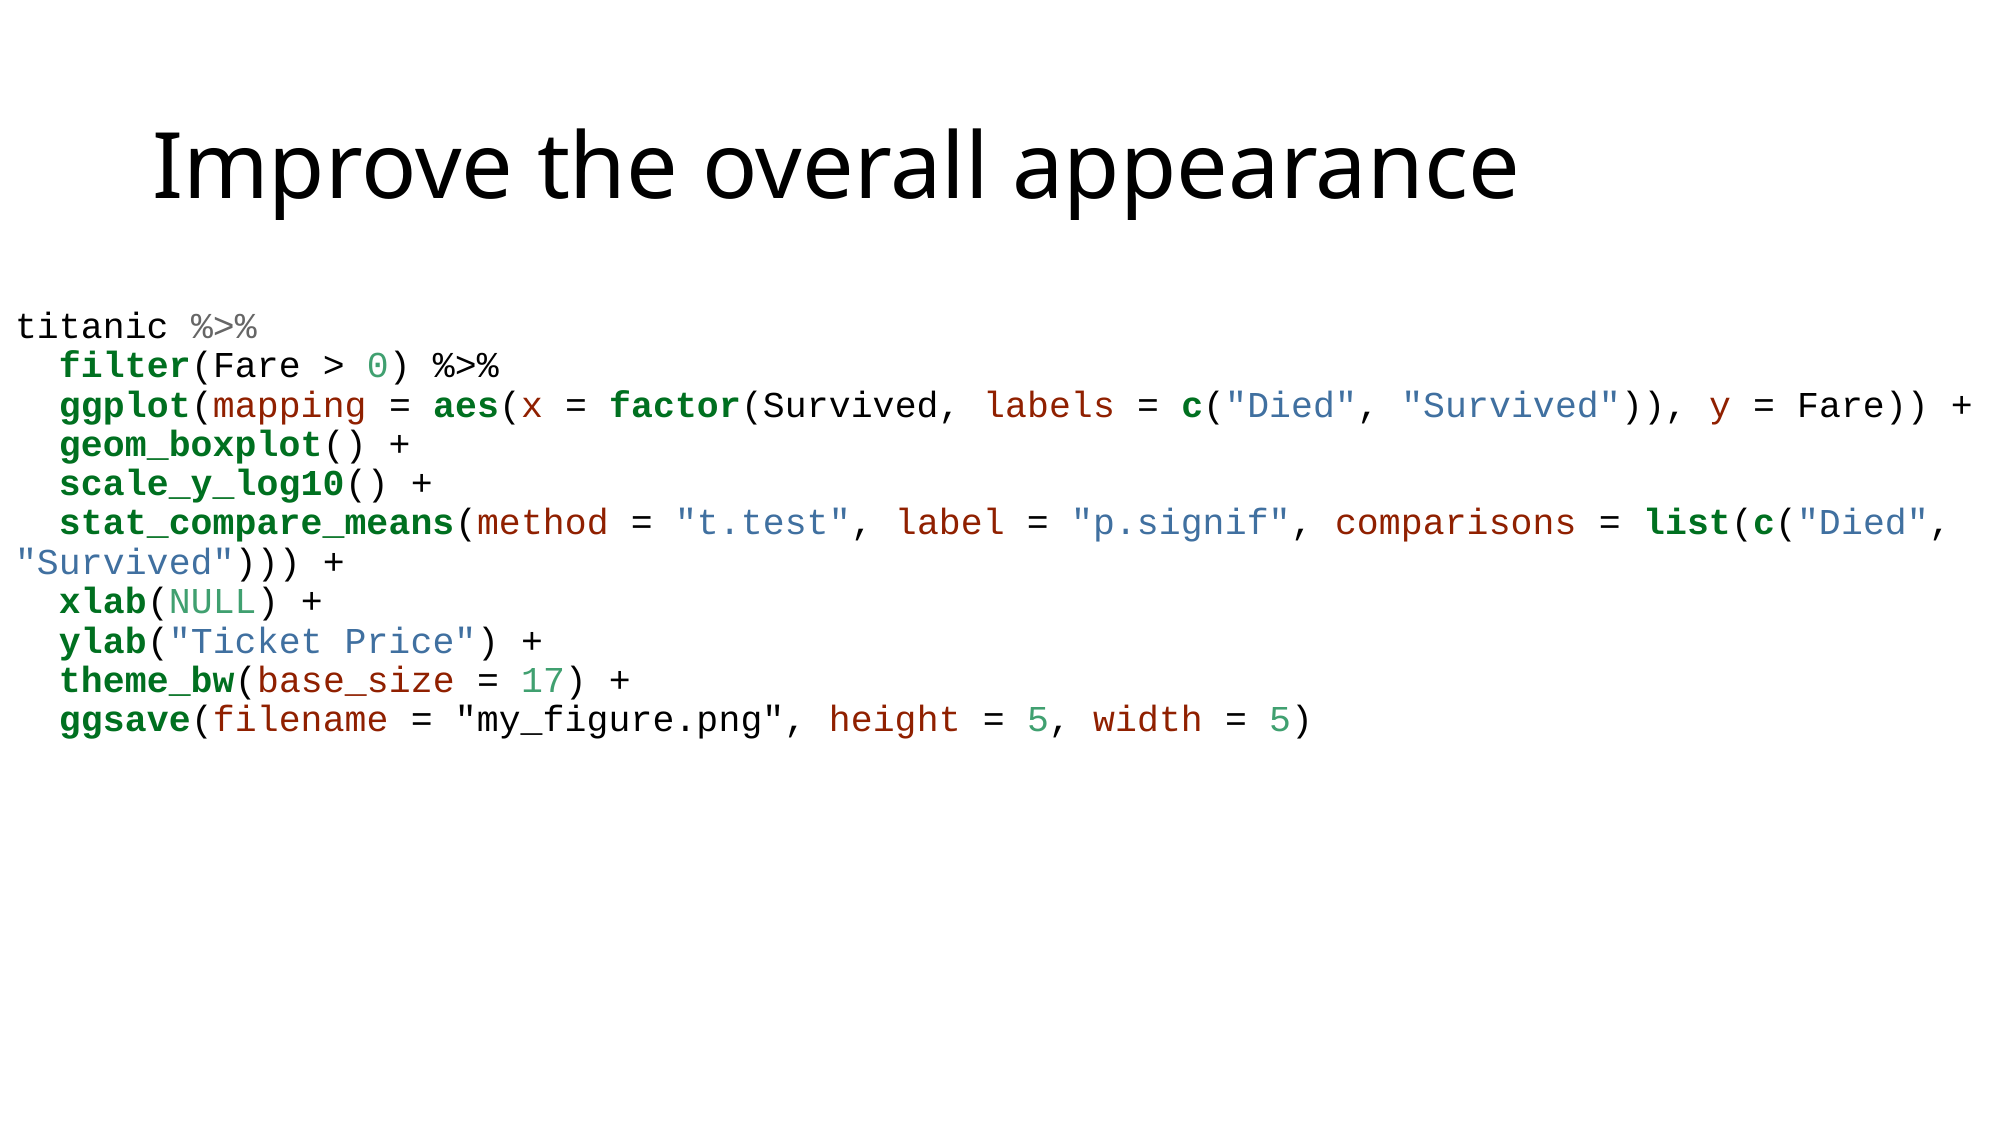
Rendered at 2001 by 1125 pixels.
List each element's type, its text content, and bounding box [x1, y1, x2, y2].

title Improve the overall appearance [137, 59, 1863, 278]
list titanic %>% filter(Fare > 0) %>% ggplot(mapping = aes(x = factor(Survived, labels = c("Died", "Survived")), y = Fare)) + geom_boxplot() + scale_y_log10() + stat_compare_means(method = "t.test", label = "p.signif", comparisons = list(c("Died", "Survived"))) + xlab(NULL) + ylab("Ticket Price") + theme_bw(base_size = 17) + ggsave(filename = "my_figure.png", height = 5, width = 5) [0, 299, 2000, 1103]
